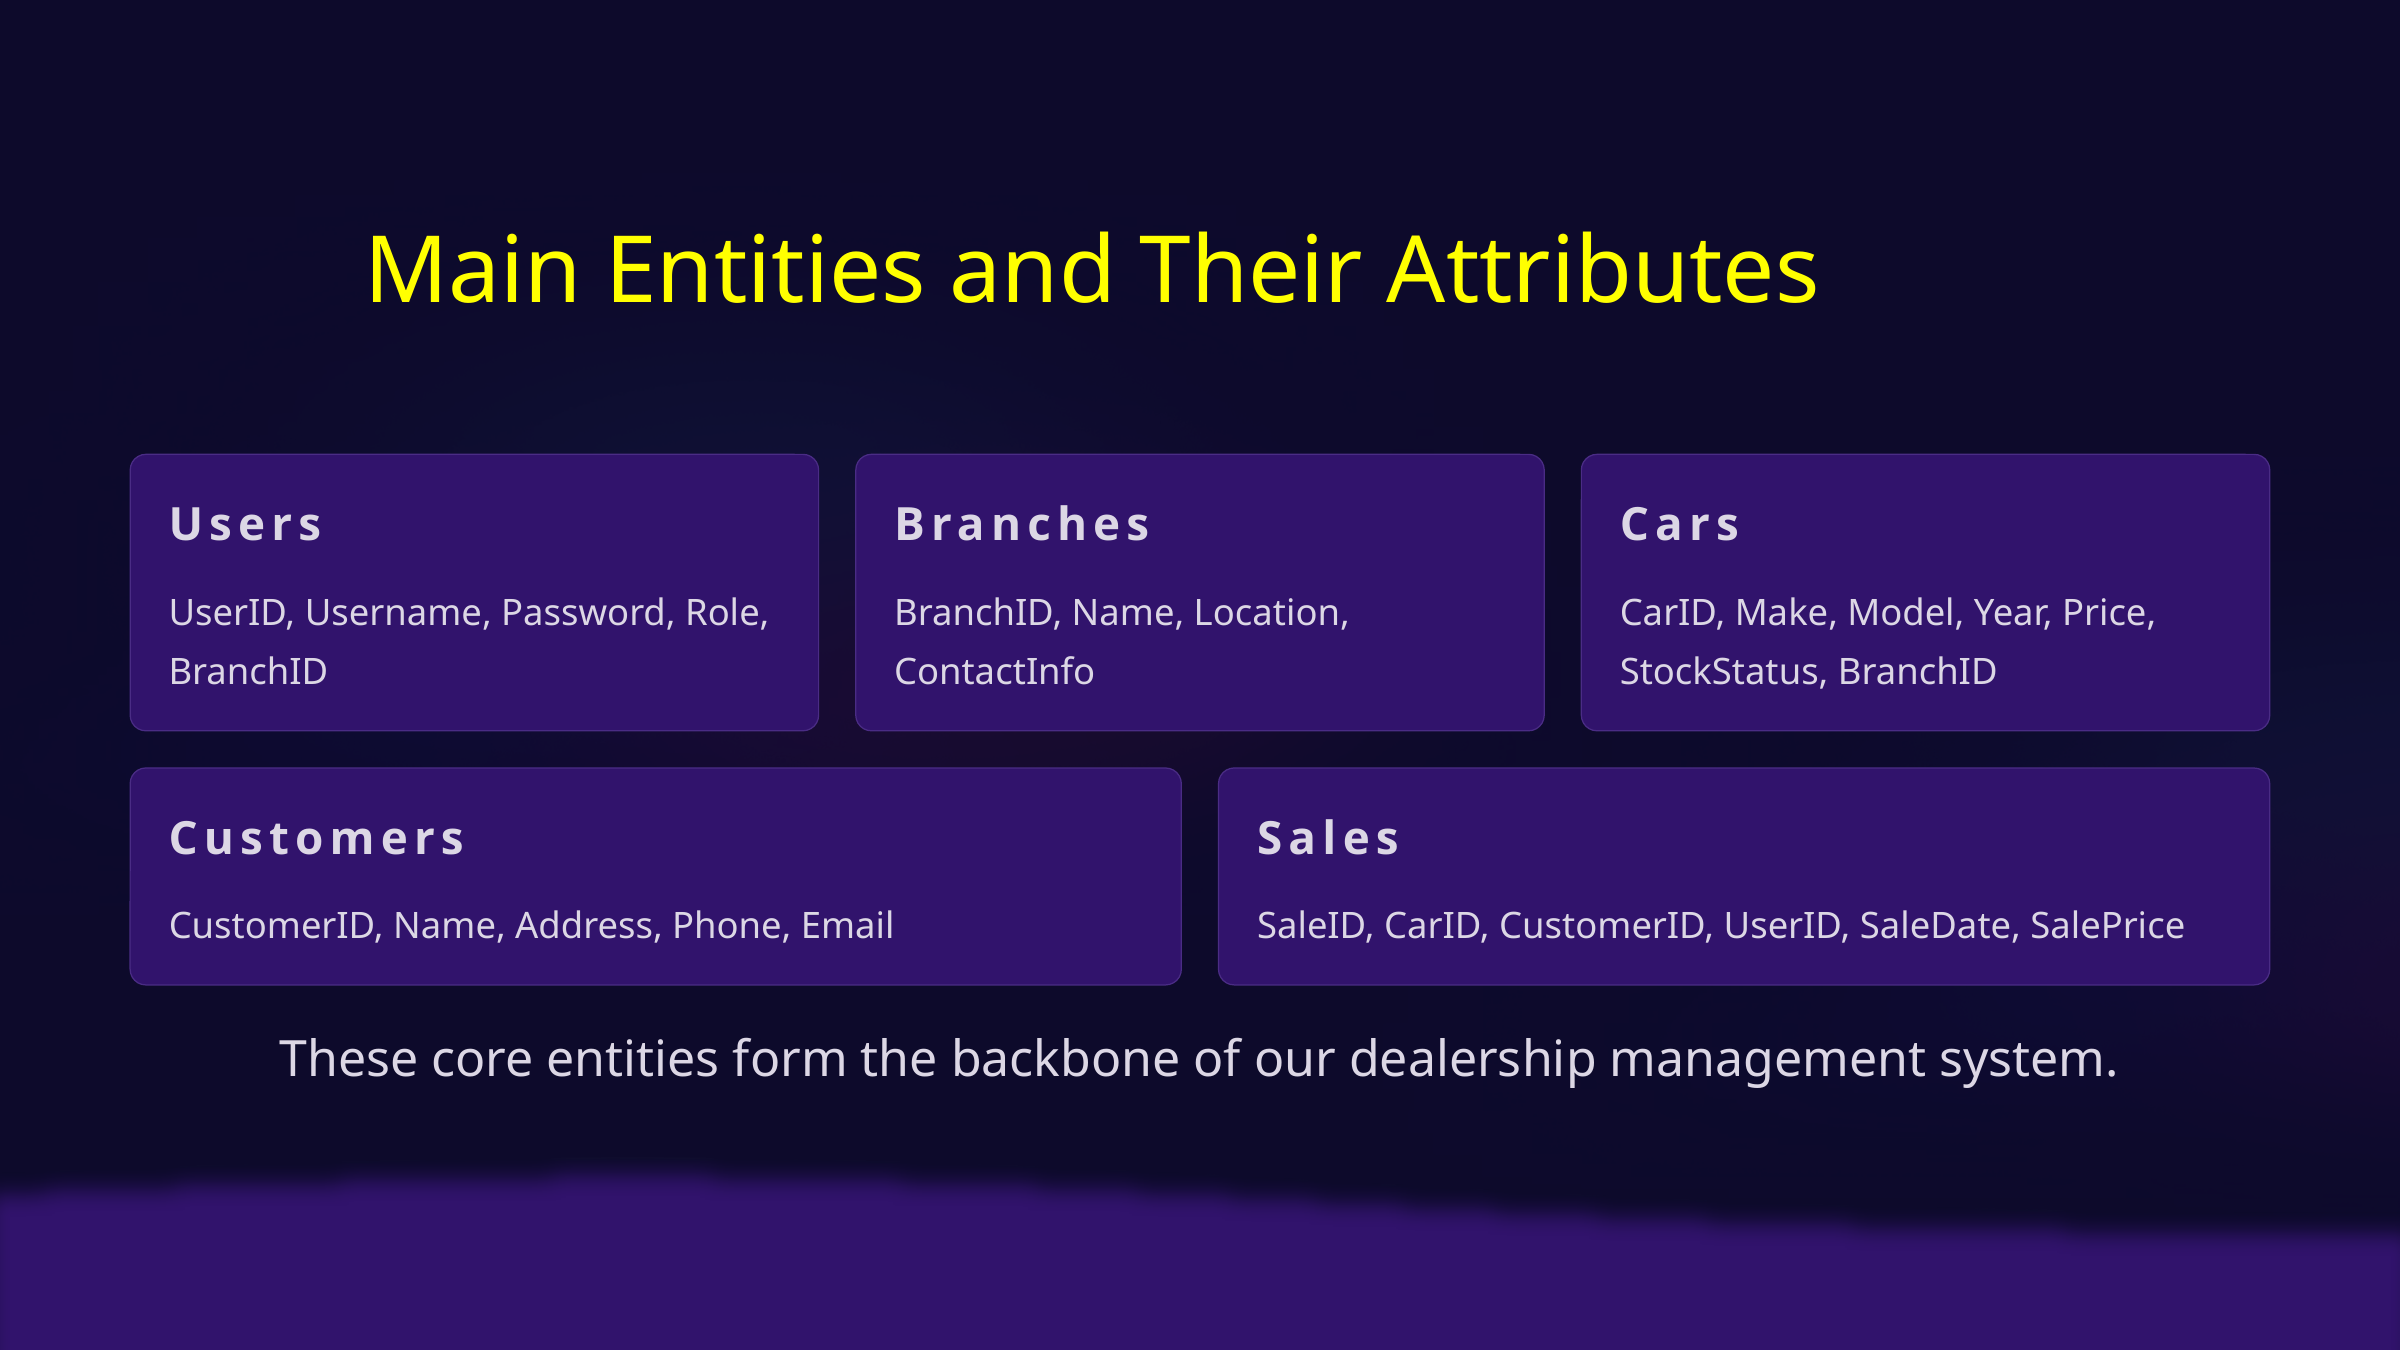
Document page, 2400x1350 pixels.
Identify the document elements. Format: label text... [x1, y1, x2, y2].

text_box Sales [1256, 806, 1723, 865]
text_box Cars [1619, 492, 2085, 551]
text_box [855, 454, 1545, 731]
text_box Users [168, 492, 634, 551]
text_box CustomerID, Name, Address, Phone, Email [168, 886, 1143, 947]
text_box [130, 454, 819, 731]
text_box [1581, 454, 2270, 731]
text_box Branches [894, 492, 1360, 551]
text_box CarID, Make, Model, Year, Price, StockStatus, BranchID [1619, 573, 2232, 693]
text_box BranchID, Name, Location, ContactInfo [894, 573, 1506, 693]
text_box [130, 767, 1182, 985]
text_box UserID, Username, Password, Role, BranchID [168, 573, 781, 693]
text_box SaleID, CarID, CustomerID, UserID, SaleDate, SalePrice [1257, 886, 2232, 947]
text_box These core entities form the backbone of our dealership management system. [130, 1026, 2270, 1087]
text_box [1218, 767, 2270, 985]
text_box Customers [168, 806, 634, 865]
text_box [6, 1193, 2395, 1350]
text_box Main Entities and Their Attributes [364, 205, 2132, 322]
